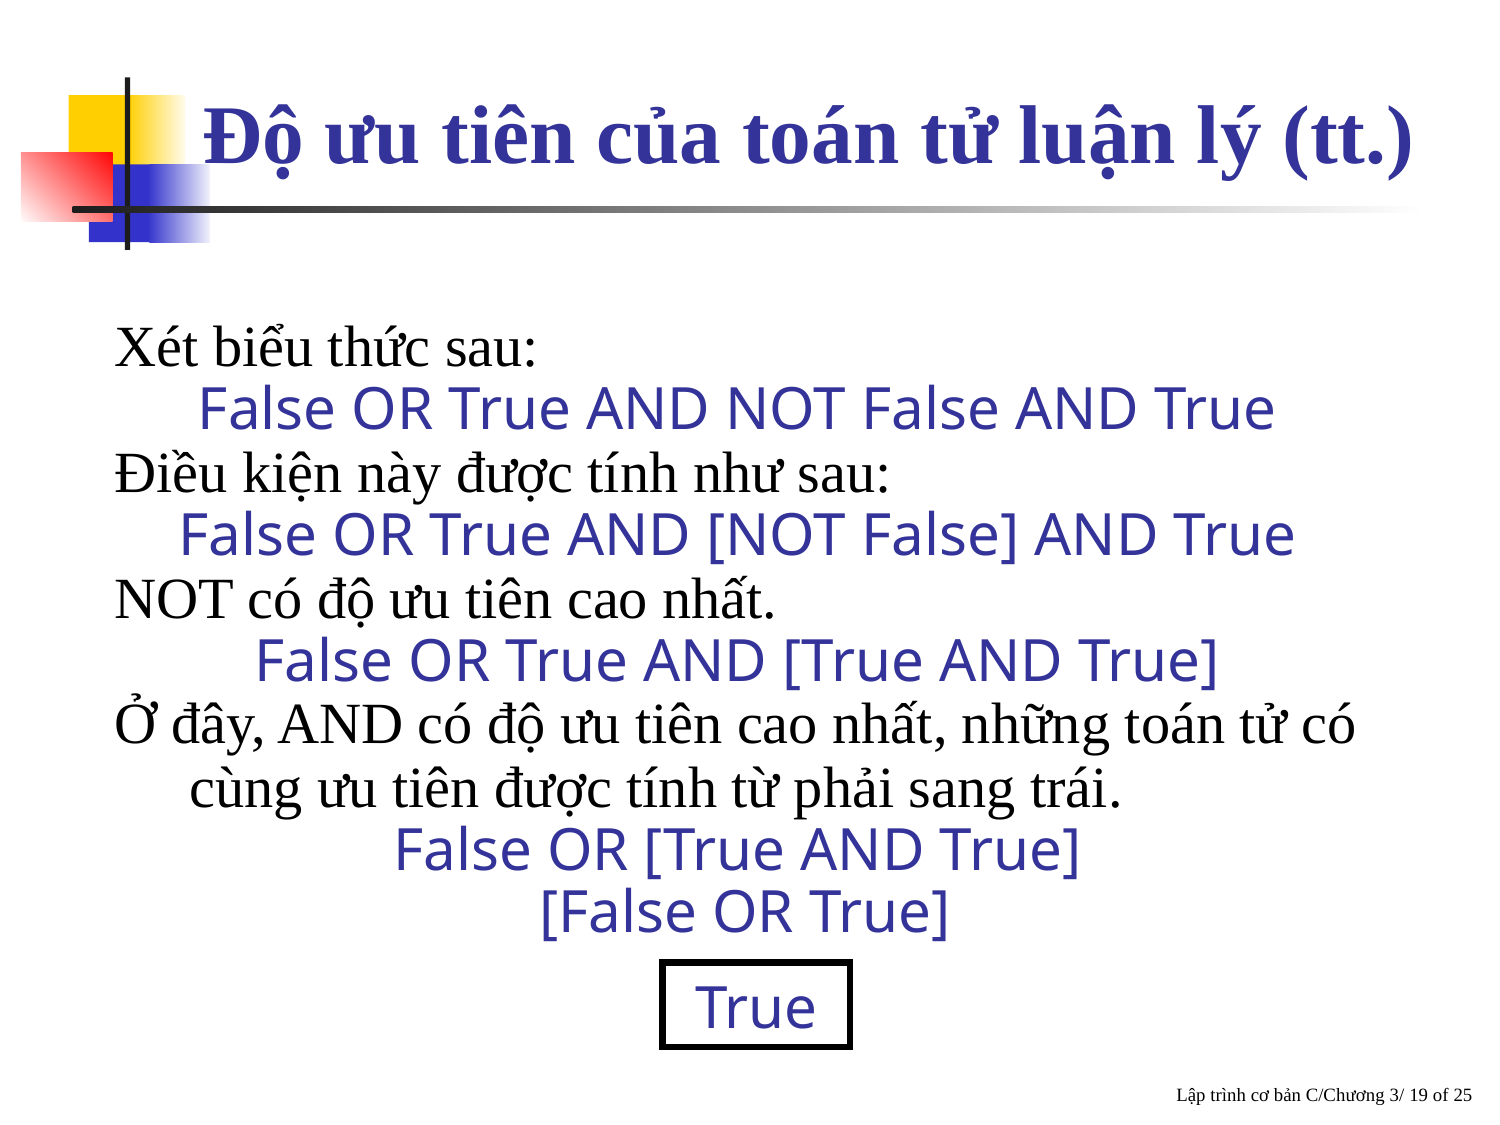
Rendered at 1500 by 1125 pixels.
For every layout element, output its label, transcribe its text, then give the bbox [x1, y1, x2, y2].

text_box True [662, 962, 850, 1048]
text_box Xét biểu thức sau: False OR True AND NOT False AND True Ðiều kiện này được tính như sau: False OR True AND [NOT False] AND True NOT có độ ưu tiên cao nhất. False OR True AND [True AND True] Ở đây, AND có độ ưu tiên cao nhất, những toán tử có cùng ưu tiên được tính từ phải sang trái. False OR [True AND True] [False OR True] [99, 308, 1375, 1016]
text_box Độ ưu tiên của toán tử luận lý (tt.) [187, 75, 1450, 188]
footer Lập trình cơ bản C/Chương 3/ 19 of 25 [574, 1037, 1488, 1113]
